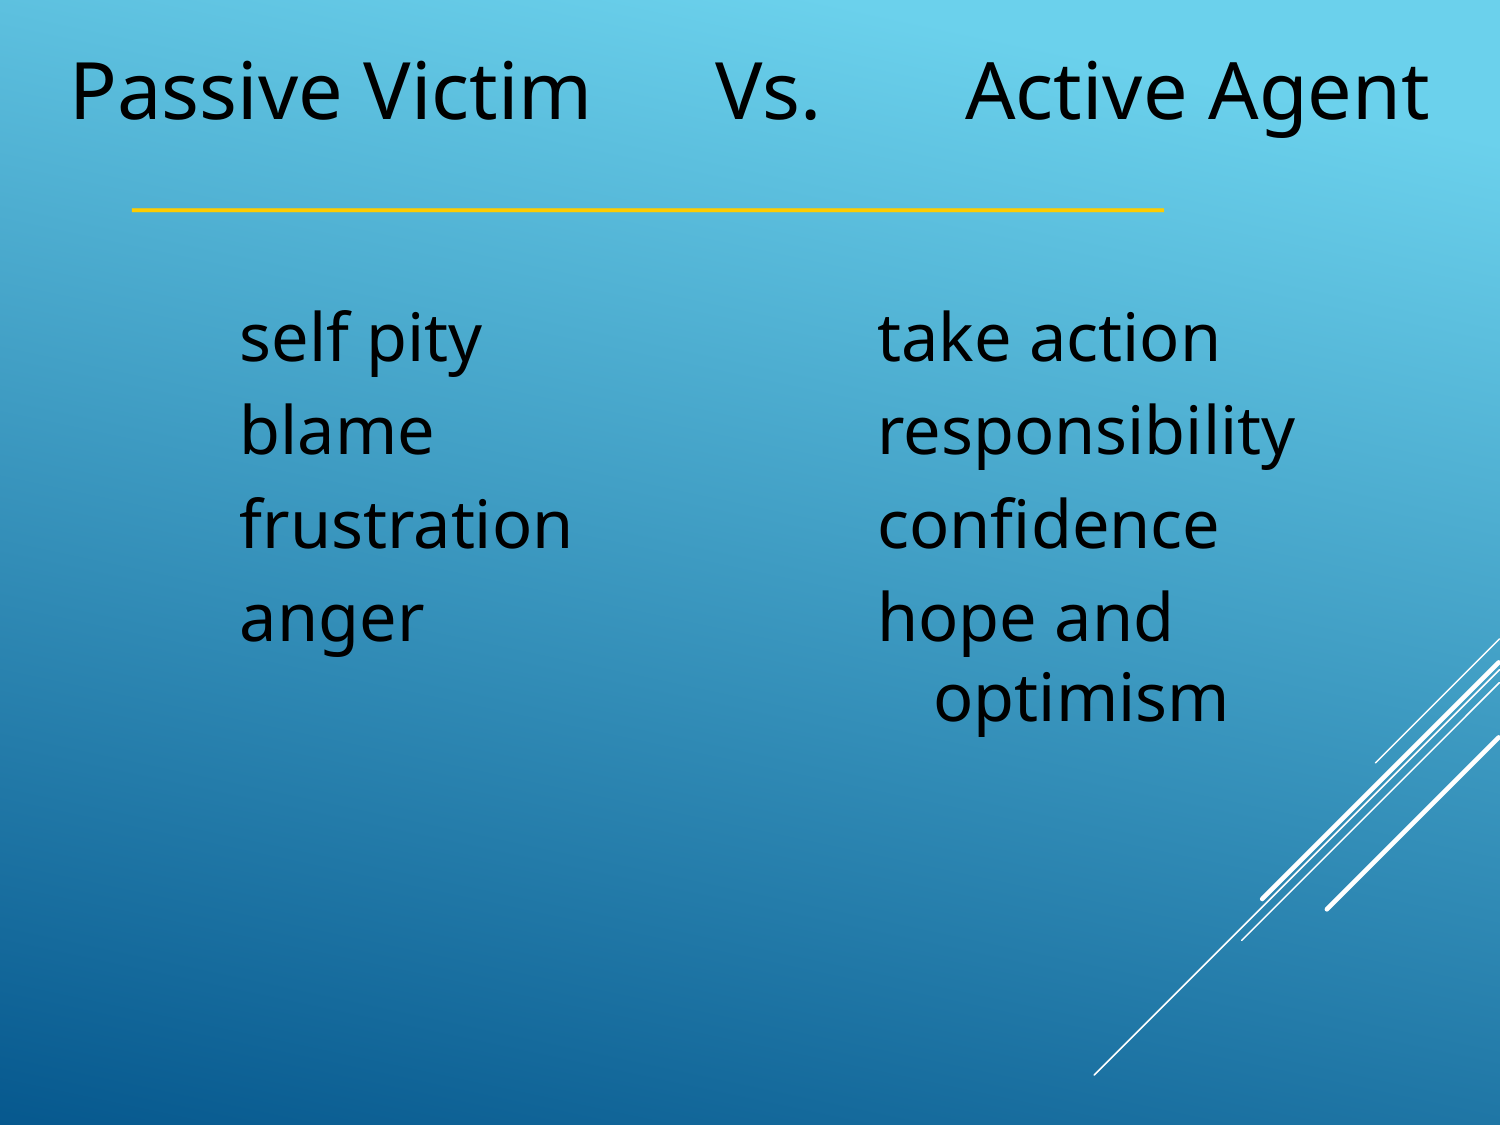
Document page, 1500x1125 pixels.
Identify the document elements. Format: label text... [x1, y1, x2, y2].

text_box self pity blame frustration anger [225, 287, 850, 963]
text_box Passive Victim Vs. Active Agent [0, 37, 1500, 138]
text_box take action responsibility confidence hope and optimism [862, 287, 1488, 963]
text_box ___________________________________________ [102, 137, 1463, 223]
